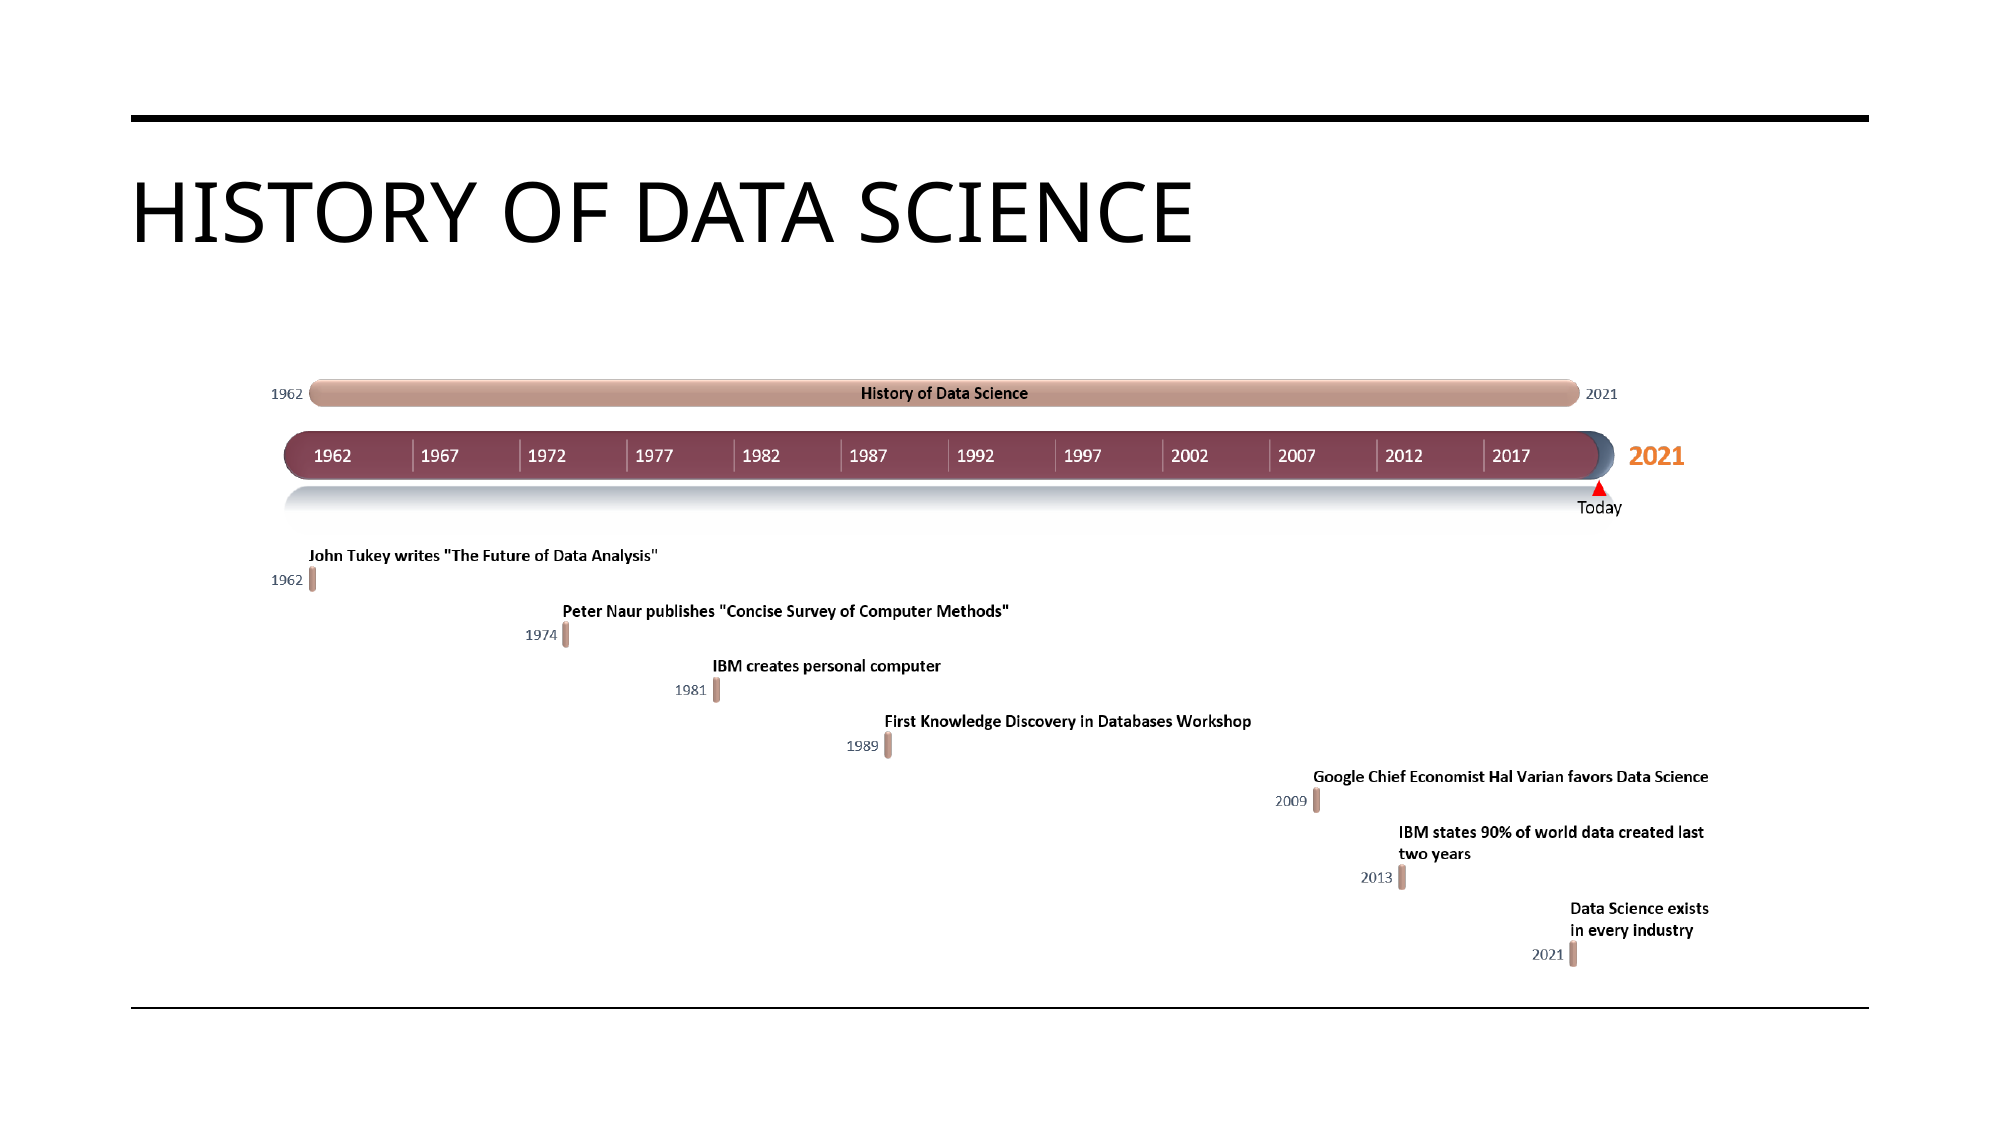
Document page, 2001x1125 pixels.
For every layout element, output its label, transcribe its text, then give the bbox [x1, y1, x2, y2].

title History of Data Science [114, 151, 1869, 377]
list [260, 376, 1724, 973]
